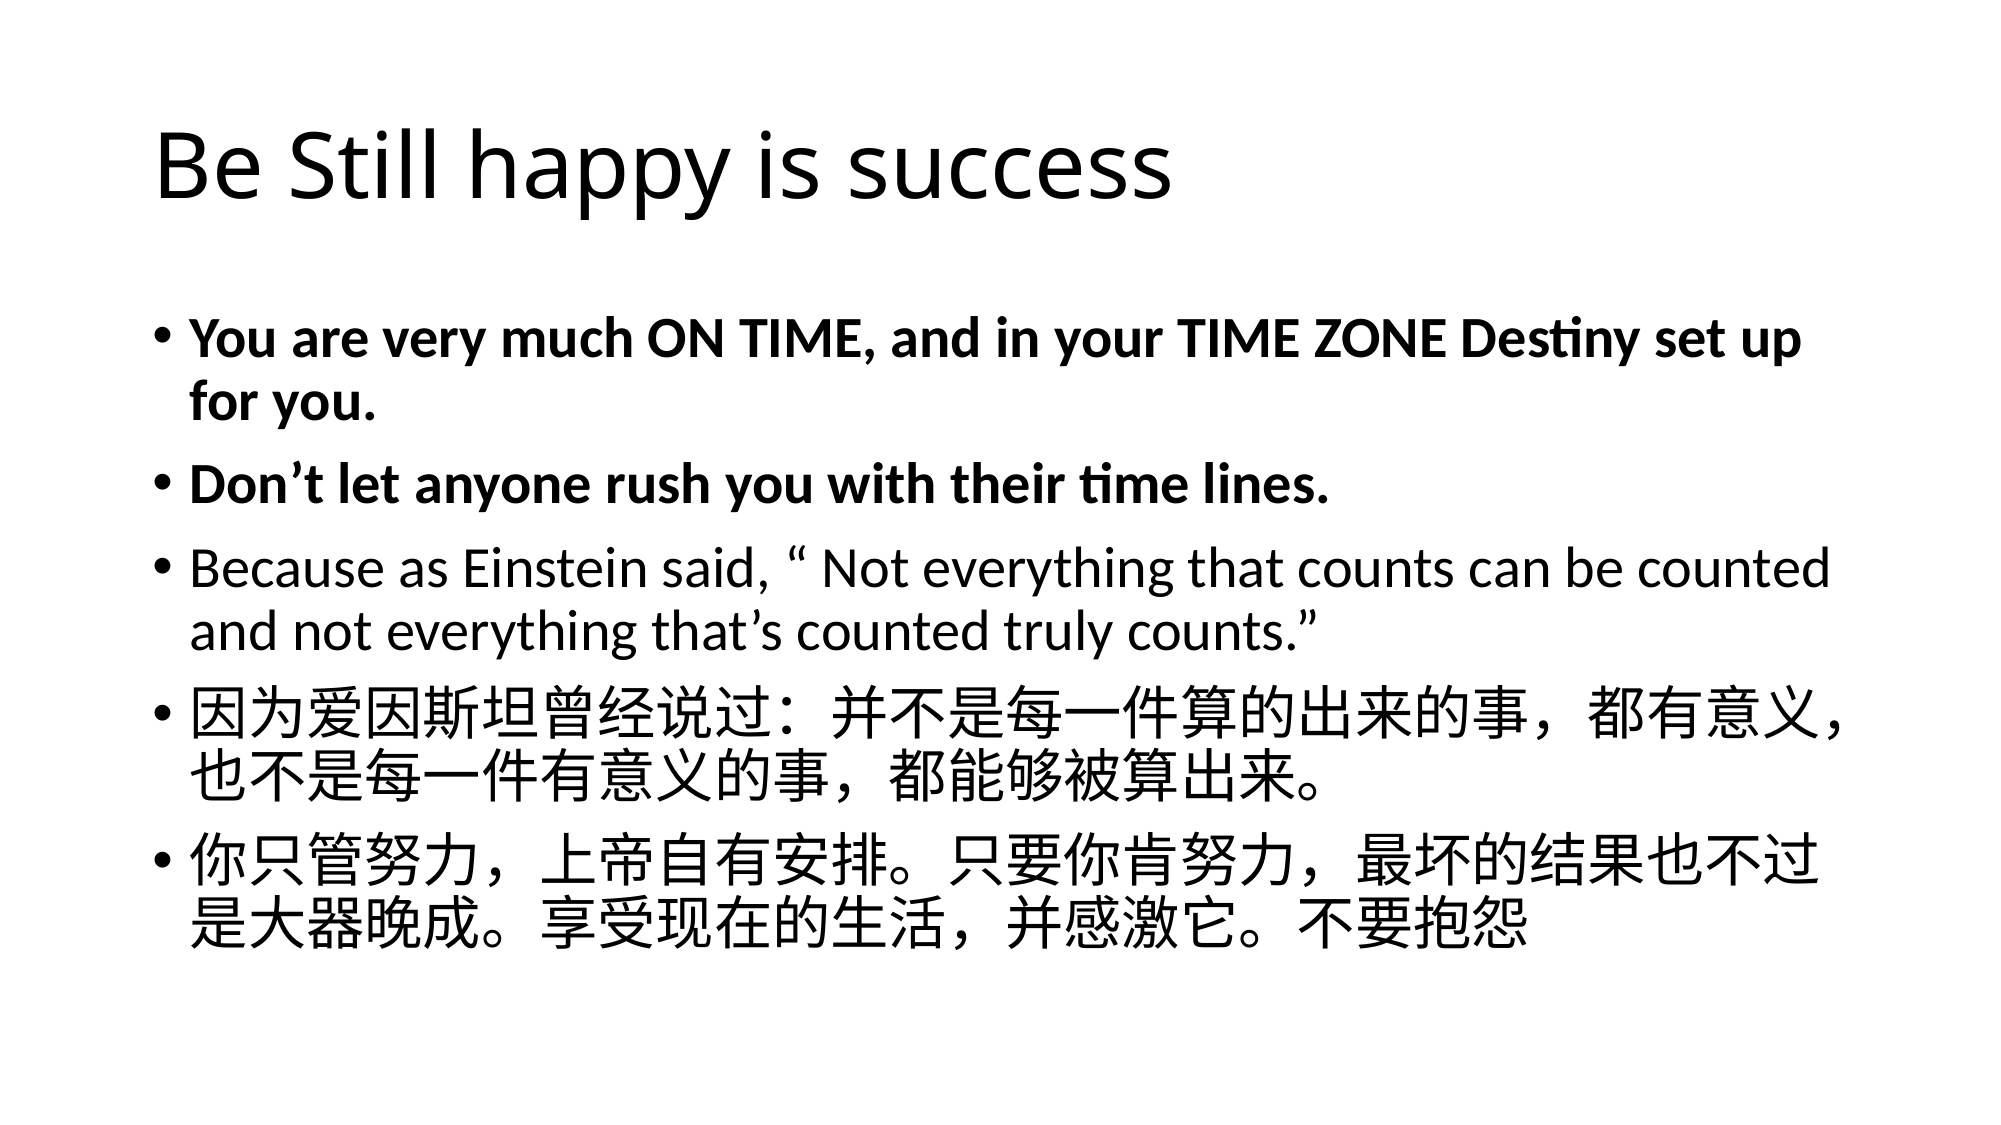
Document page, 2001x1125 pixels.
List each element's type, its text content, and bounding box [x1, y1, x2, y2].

title Be Still happy is success [137, 59, 1863, 278]
list You are very much ON TIME, and in your TIME ZONE Destiny set up for you. Don’t let anyone rush you with their time lines. Because as Einstein said, “ Not everything that counts can be counted and not everything that’s counted truly counts.” 因为爱因斯坦曾经说过：并不是每一件算的出来的事，都有意义，也不是每一件有意义的事，都能够被算出来。 你只管努力，上帝自有安排。只要你肯努力，最坏的结果也不过是大器晚成。享受现在的生活，并感激它。不要抱怨 [137, 299, 1863, 1014]
